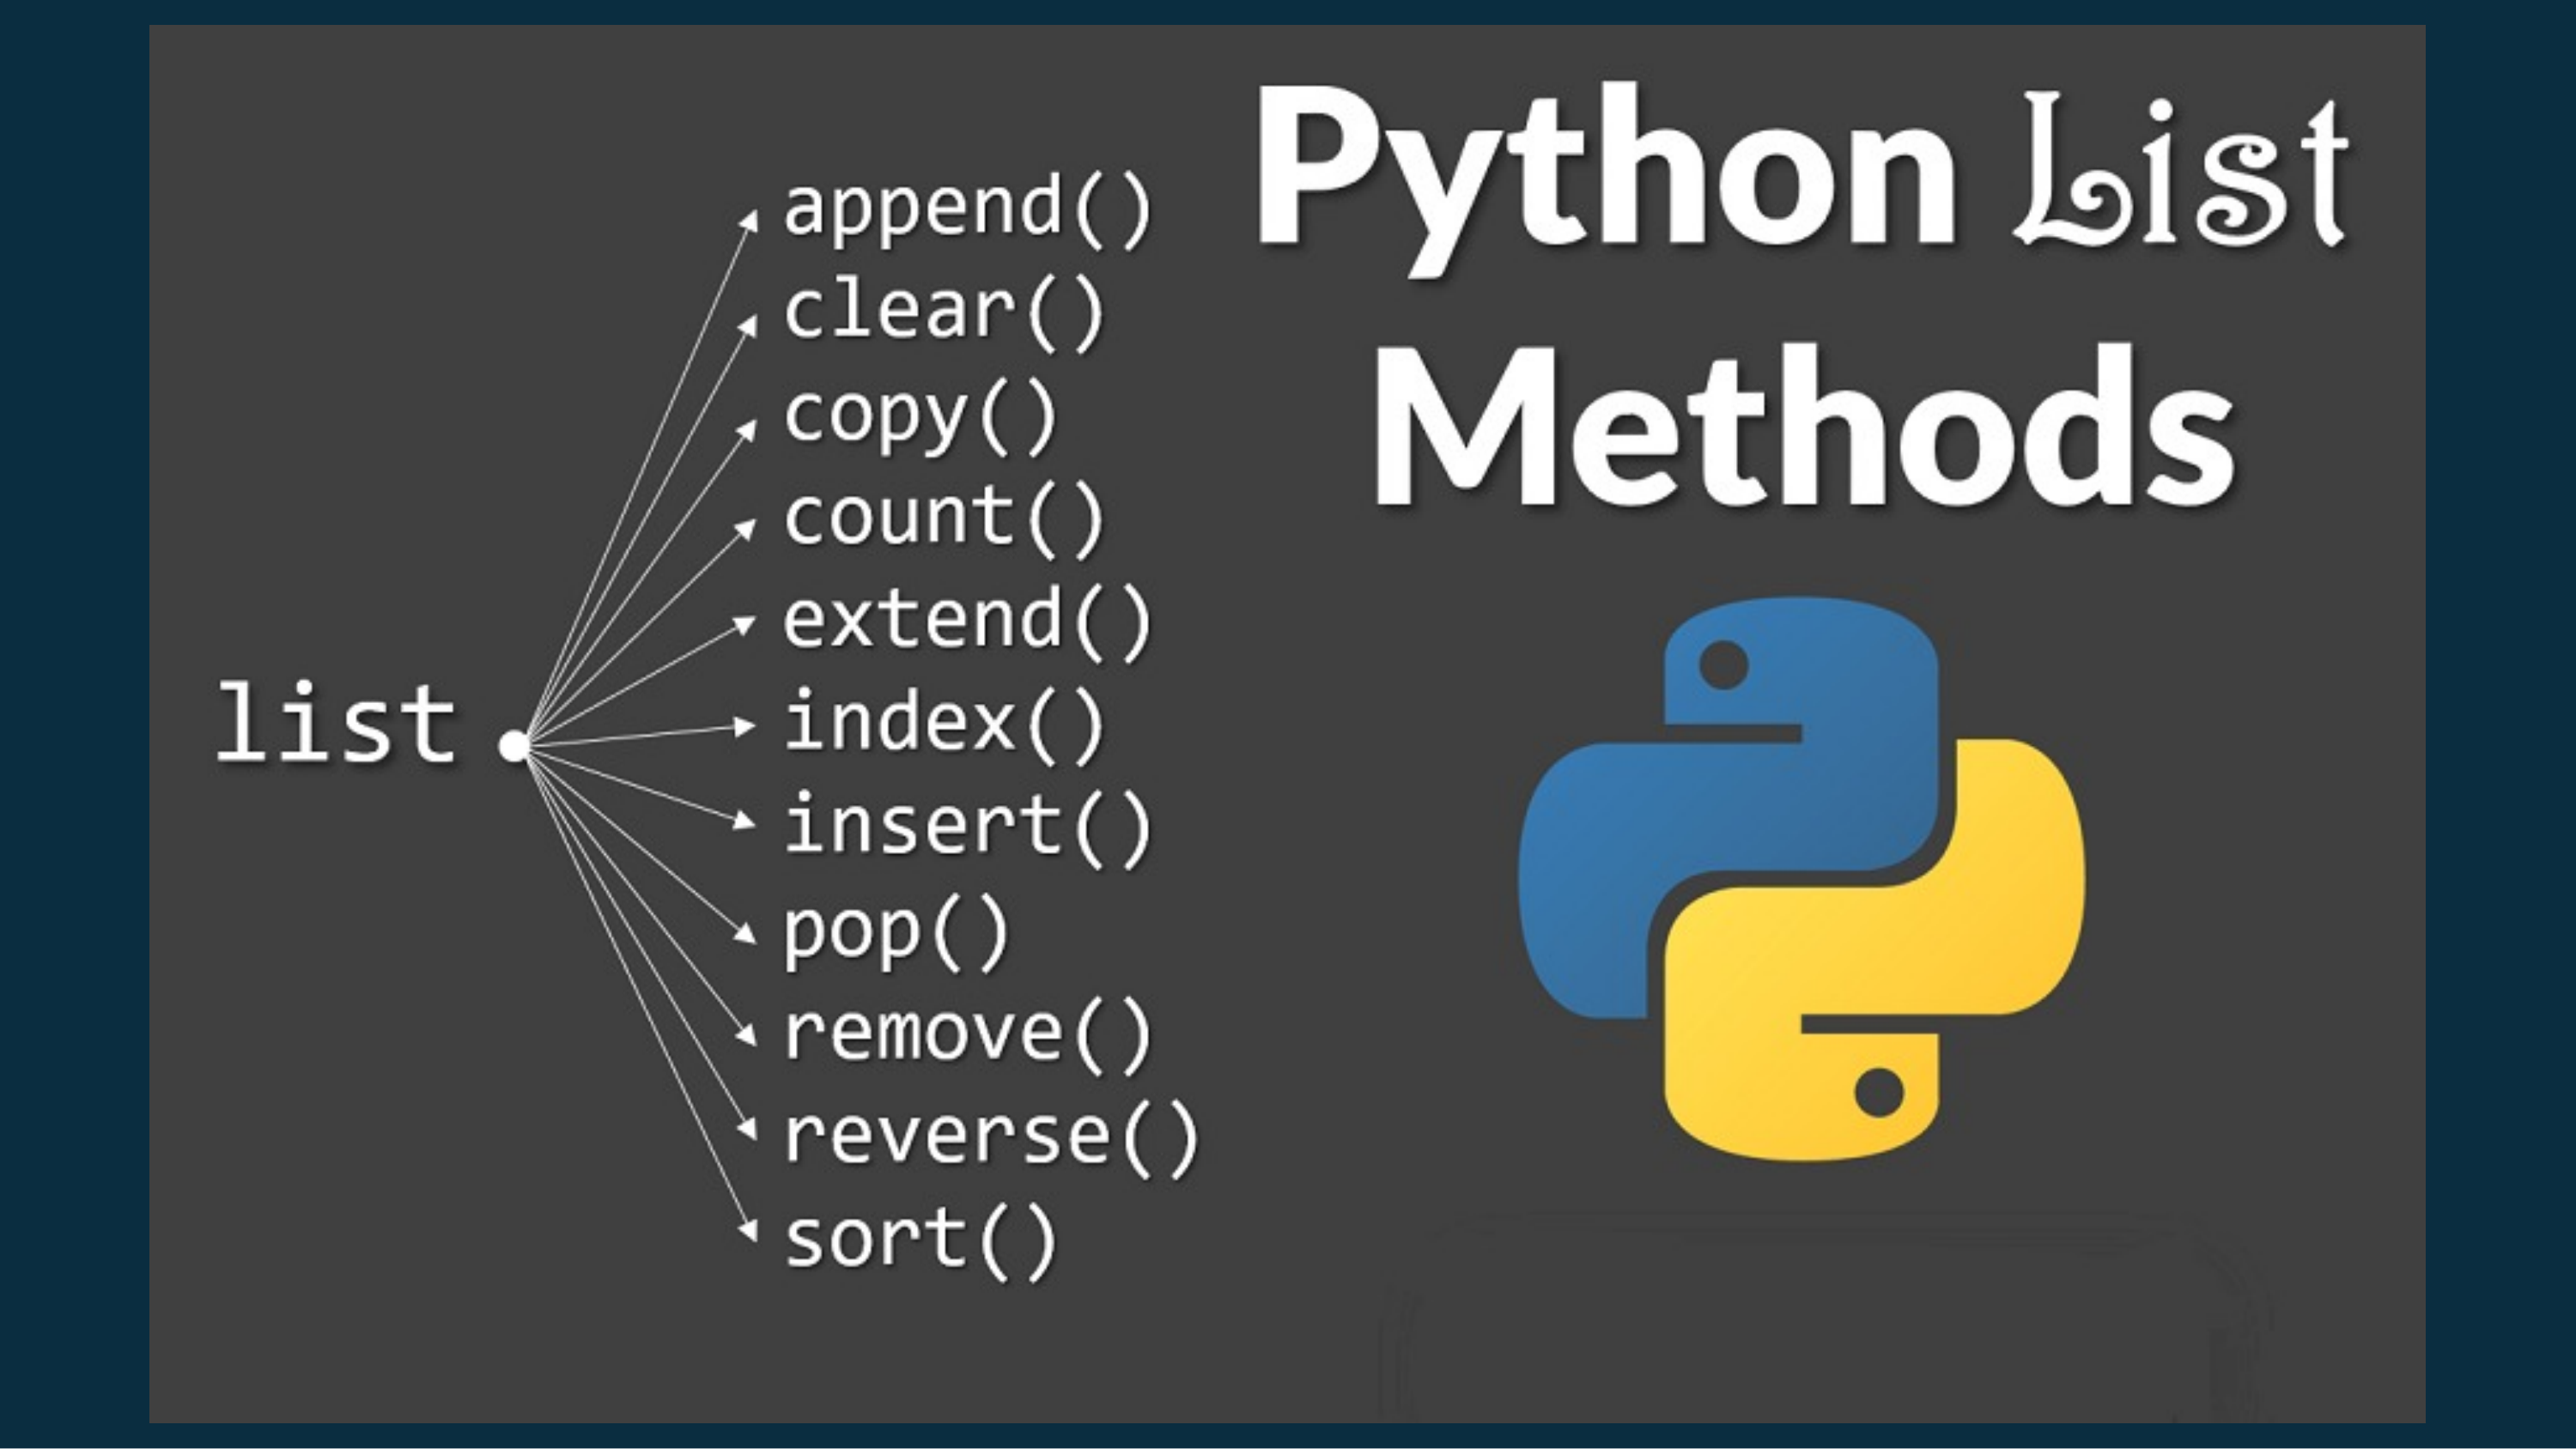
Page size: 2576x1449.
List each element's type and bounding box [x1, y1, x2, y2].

picture [149, 25, 2427, 1423]
